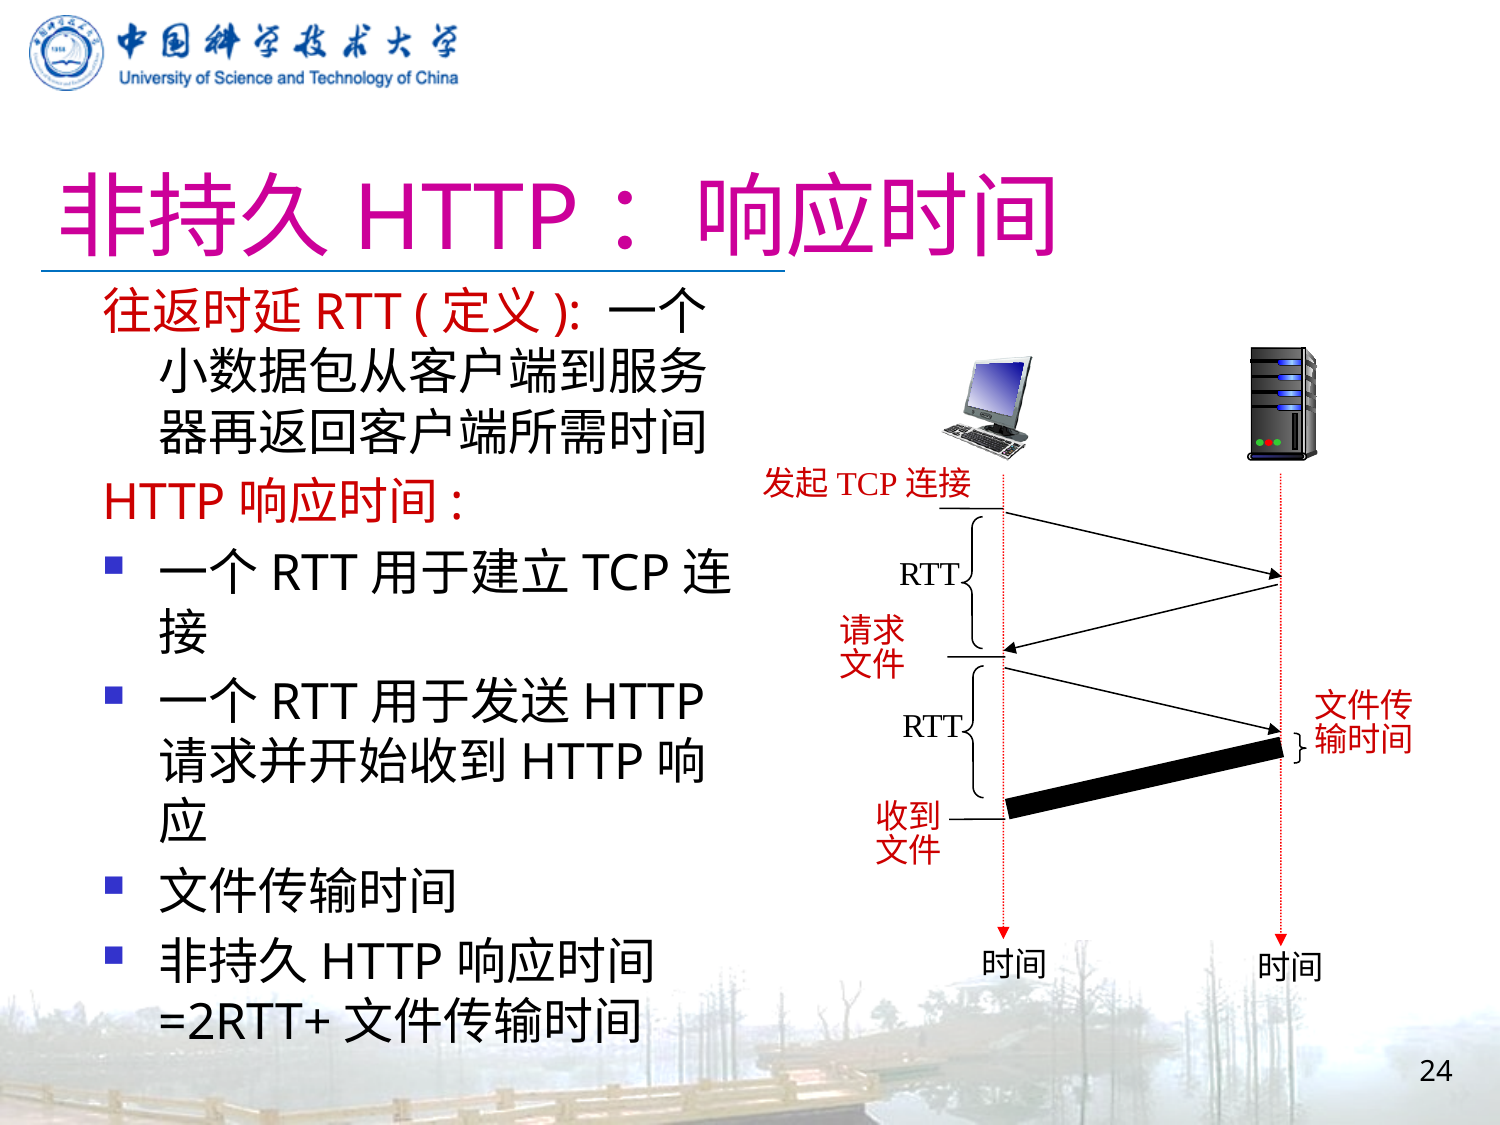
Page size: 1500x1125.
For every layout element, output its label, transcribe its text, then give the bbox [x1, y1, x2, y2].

text_box [997, 926, 1010, 940]
text_box 请求 文件 [824, 607, 922, 691]
text_box 发起TCP连接 [747, 461, 987, 510]
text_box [919, 351, 1035, 468]
text_box [0, 940, 1500, 1125]
text_box 时间 [1242, 938, 1339, 994]
text_box 时间 [966, 941, 1064, 991]
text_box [1247, 347, 1318, 461]
text_box [1003, 584, 1278, 654]
picture [29, 15, 461, 91]
slide_number 24 [1154, 1023, 1468, 1100]
text_box RTT [887, 702, 979, 752]
text_box [1004, 667, 1281, 736]
text_box RTT [884, 551, 975, 600]
text_box 收到 文件 [860, 794, 957, 877]
title 非持久HTTP：响应时间 [40, 34, 1468, 276]
text_box [1005, 512, 1283, 580]
text_box [1274, 931, 1287, 938]
text_box [1293, 733, 1299, 764]
text_box [971, 516, 983, 649]
text_box 往返时延RTT (定义): 一个小数据包从客户端到服务器再返回客户端所需时间 HTTP响应时间: 一个RTT用于建立TCP连接 一个RTT用于发送HTTP请求并开始收到HTTP响应 文件传输时间 非持久HTTP响应时间=2RTT+文件传输时间 [87, 272, 759, 1035]
text_box 文件传 输时间 [1299, 683, 1430, 766]
text_box [972, 665, 984, 798]
